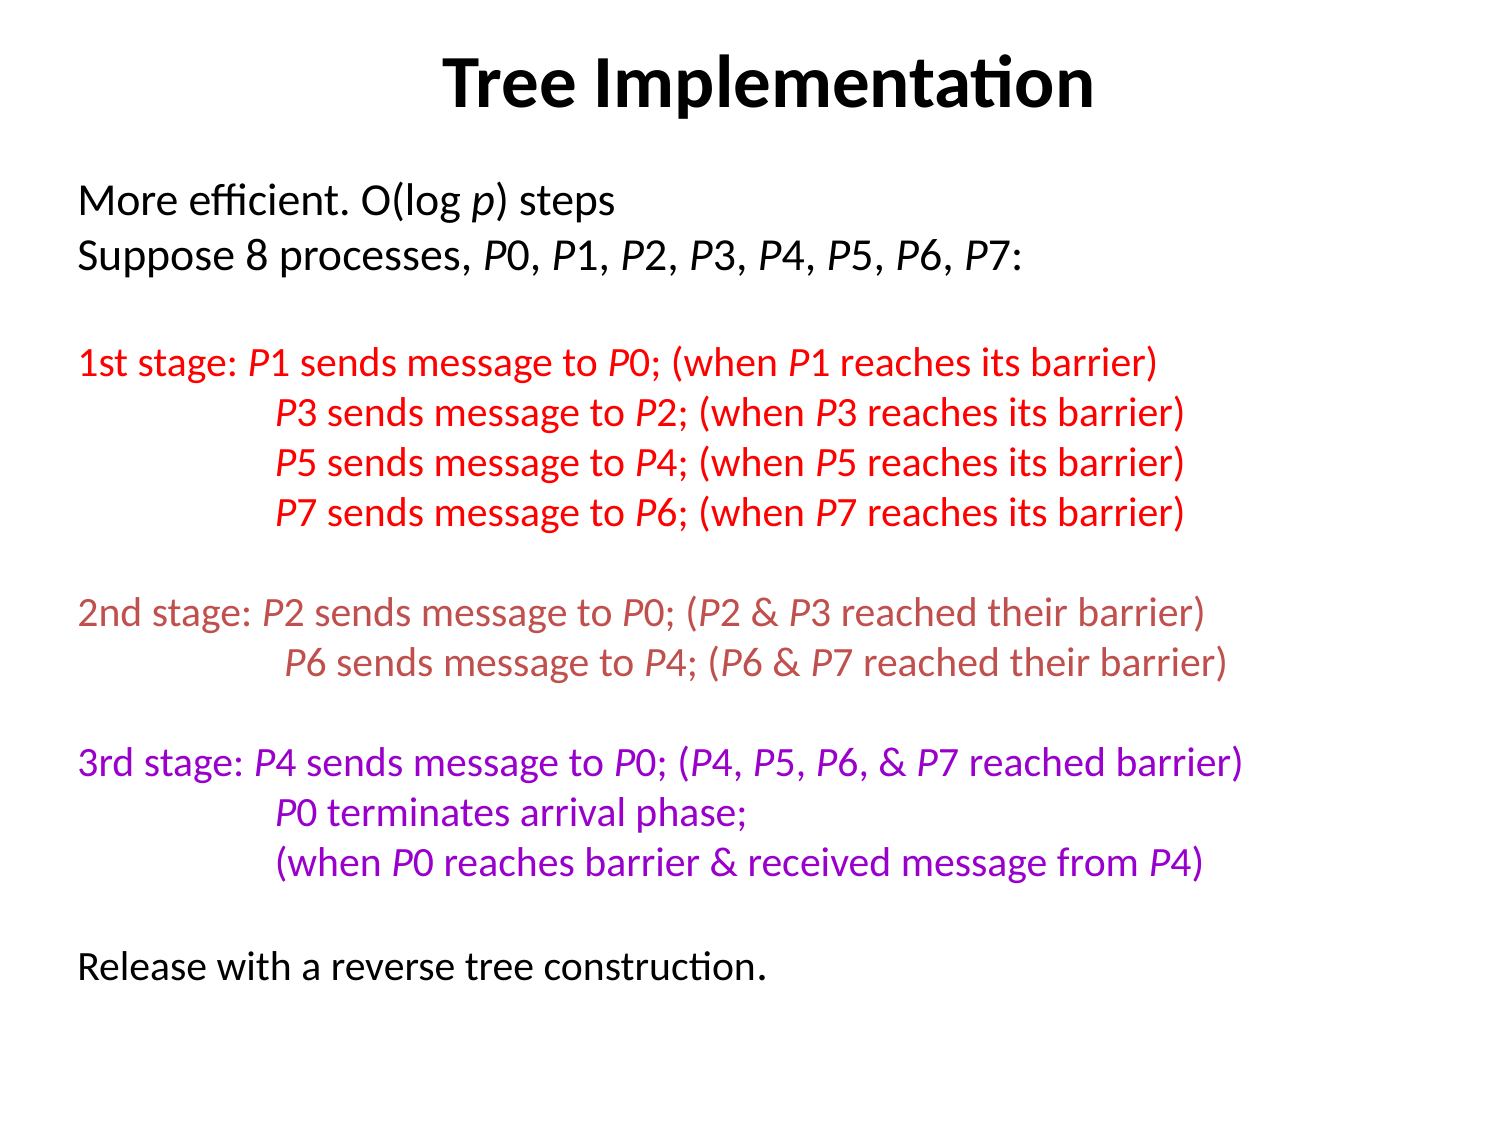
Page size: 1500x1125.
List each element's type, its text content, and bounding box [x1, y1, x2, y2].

text_box More efficient. O(log p) steps Suppose 8 processes, P0, P1, P2, P3, P4, P5, P6, P7: 1st stage: P1 sends message to P0; (when P1 reaches its barrier) P3 sends message to P2; (when P3 reaches its barrier) P5 sends message to P4; (when P5 reaches its barrier) P7 sends message to P6; (when P7 reaches its barrier) 2nd stage: P2 sends message to P0; (P2 & P3 reached their barrier) P6 sends message to P4; (P6 & P7 reached their barrier) 3rd stage: P4 sends message to P0; (P4, P5, P6, & P7 reached barrier) P0 terminates arrival phase; (when P0 reaches barrier & received message from P4) Release with a reverse tree construction. [62, 162, 1438, 998]
text_box Tree Implementation [427, 24, 1111, 130]
